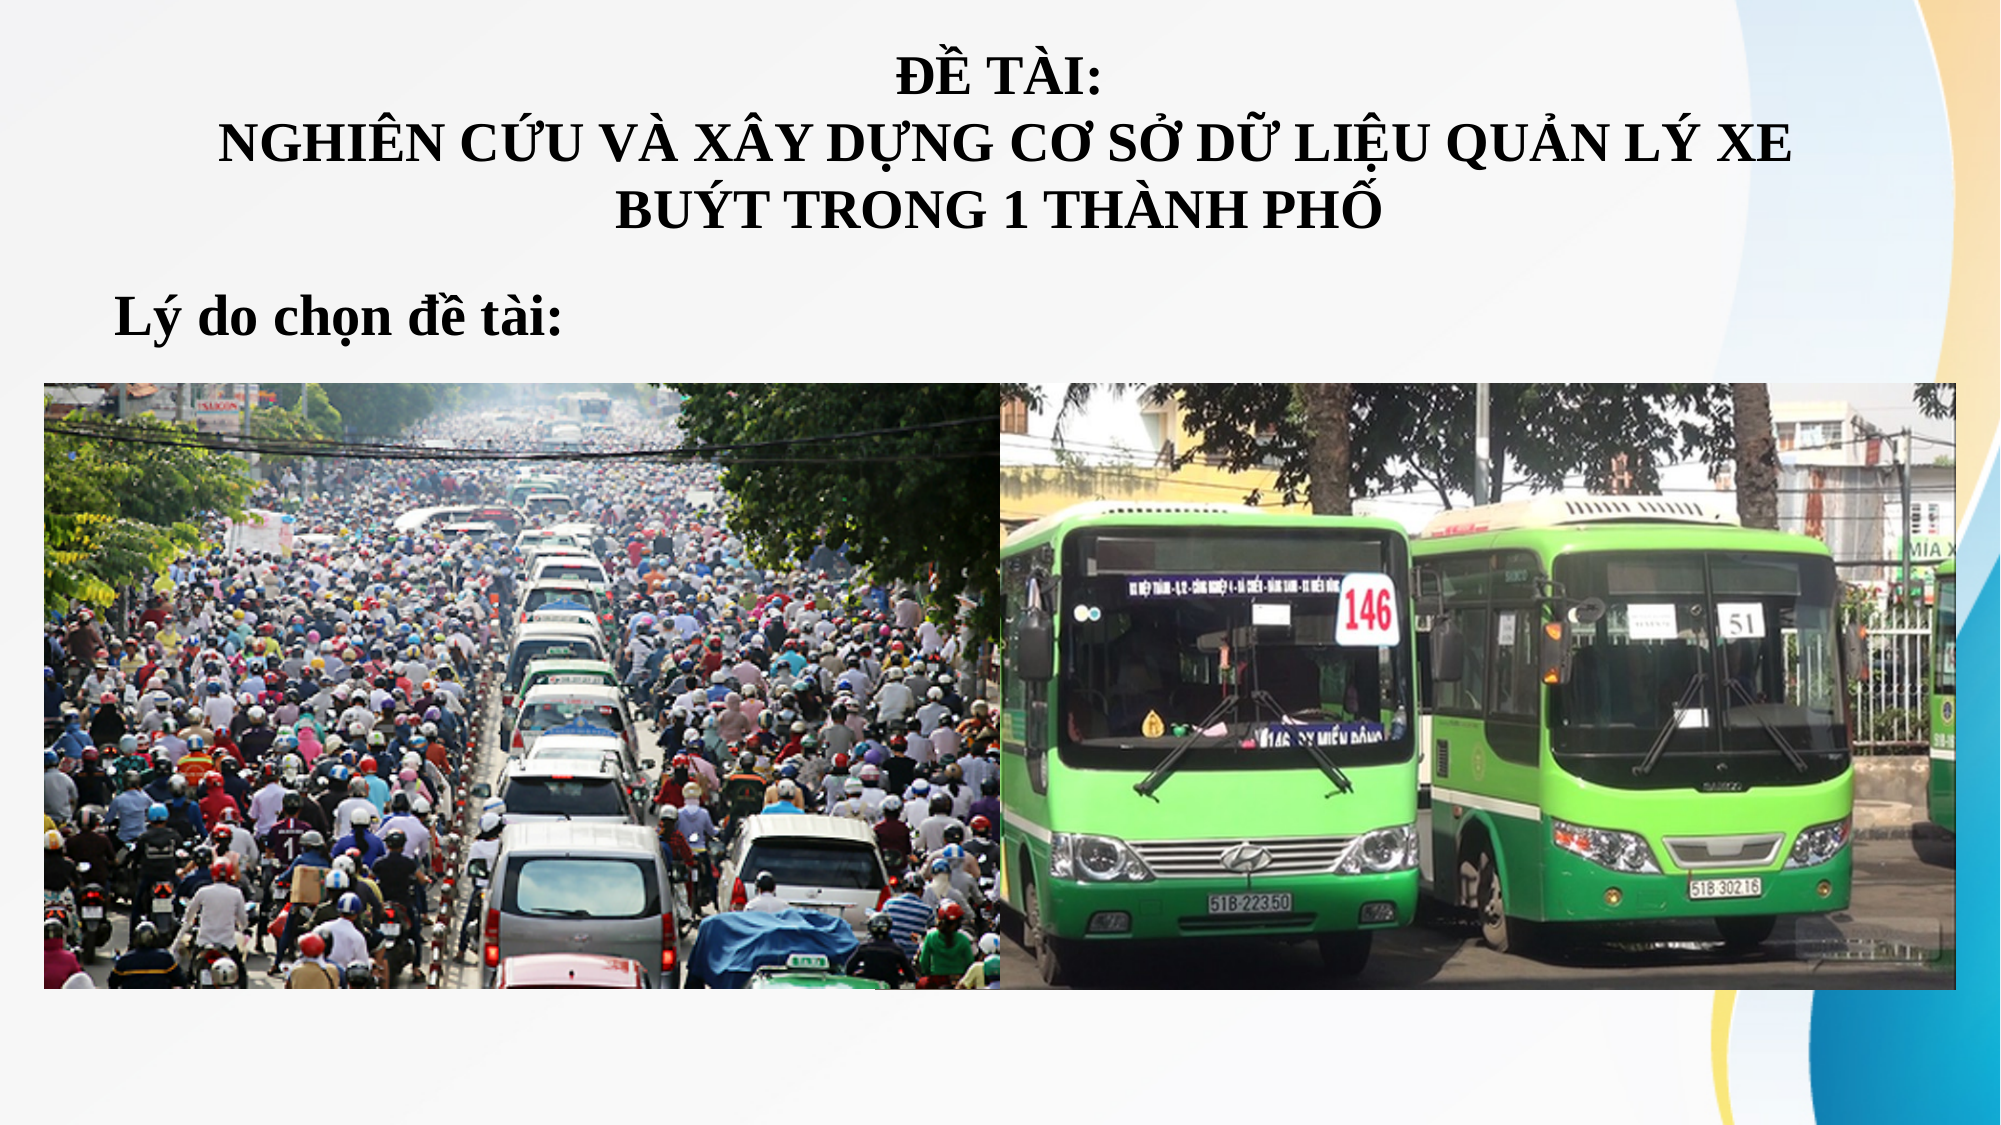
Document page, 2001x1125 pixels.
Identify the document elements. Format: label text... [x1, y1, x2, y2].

list Lý do chọn đề tài: [99, 269, 1901, 383]
title ĐỀ TÀI: NGHIÊN CỨU VÀ XÂY DỰNG CƠ SỞ DỮ LIỆU QUẢN LÝ XE BUÝT TRONG 1 THÀNH PHỐ [137, 30, 1863, 248]
picture [0, 0, 2001, 1125]
list Lý do chọn đề tài: [99, 989, 1901, 1083]
